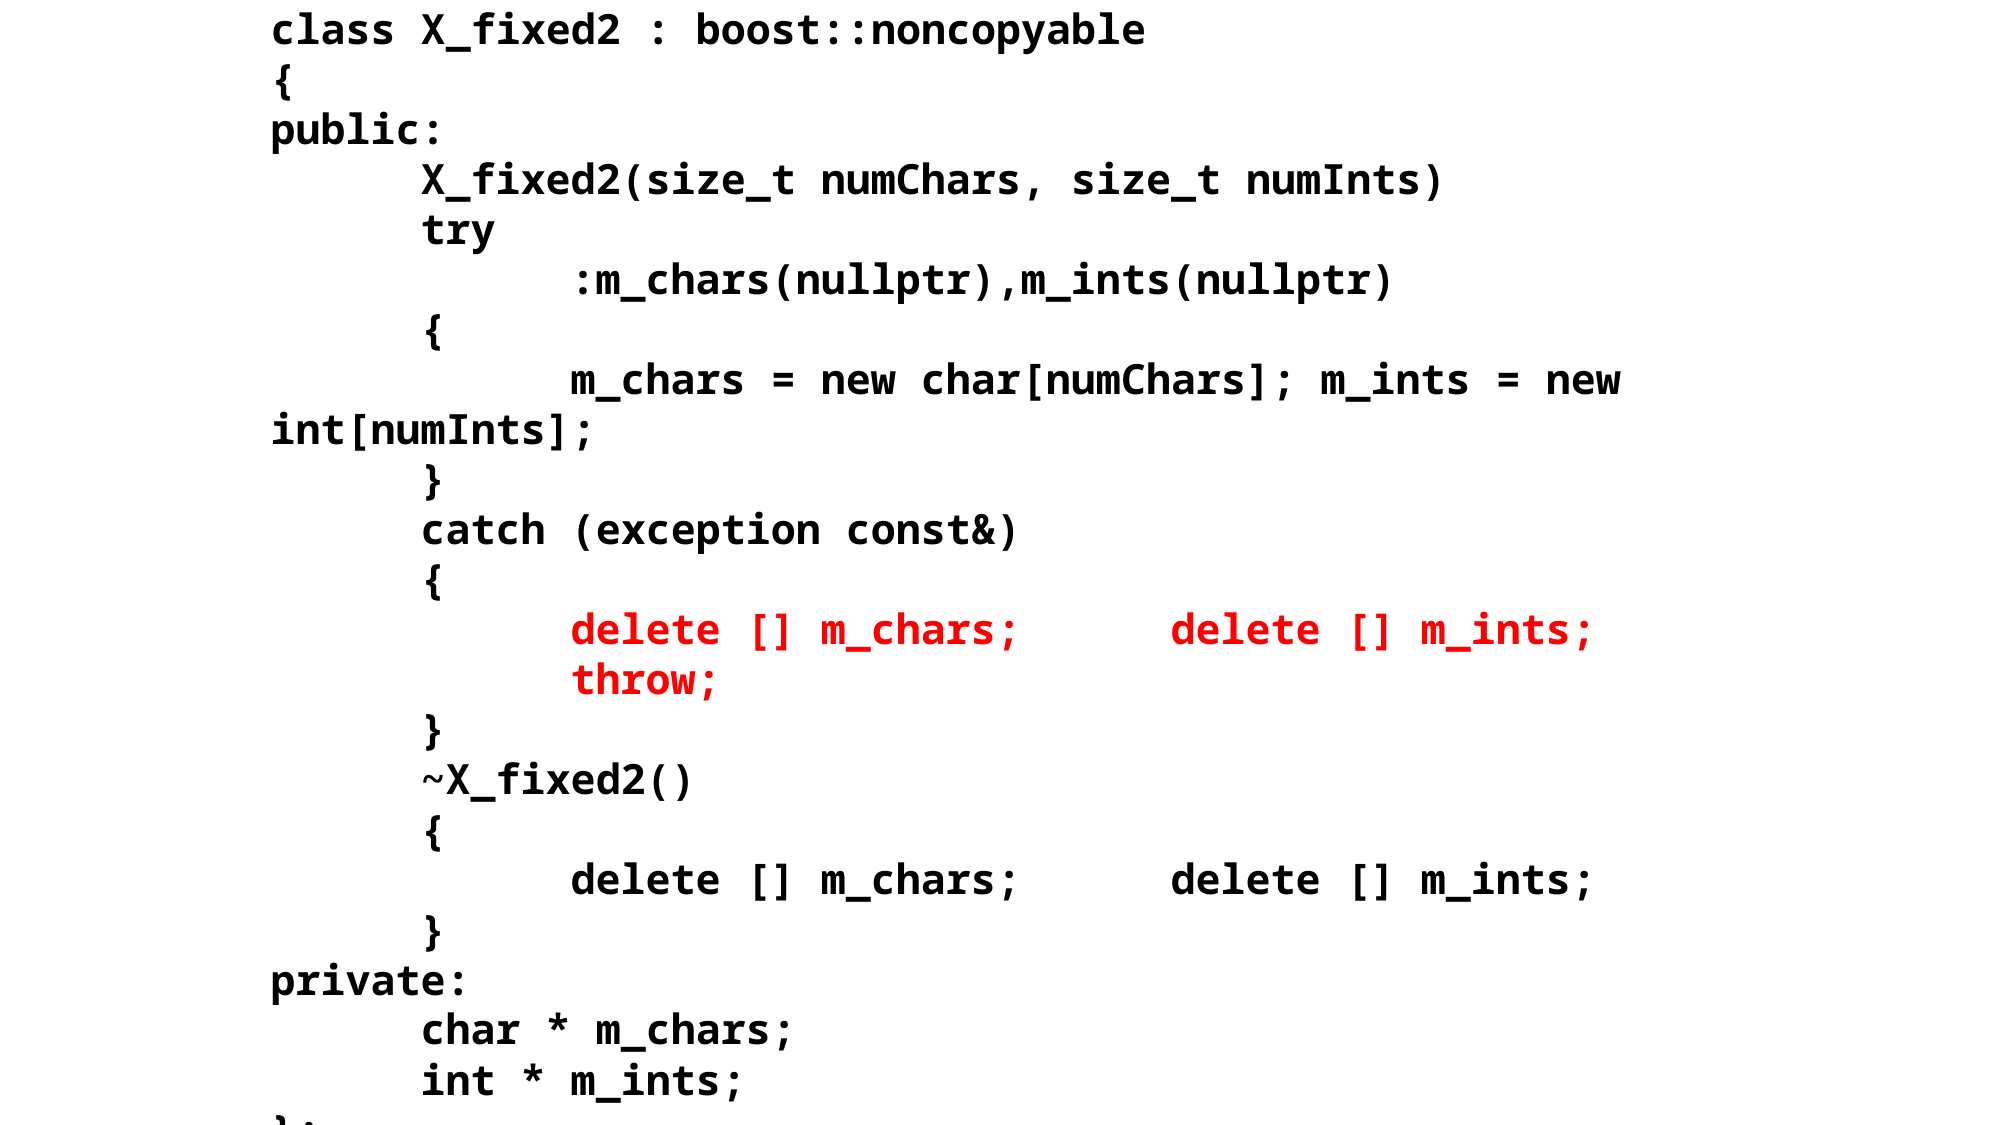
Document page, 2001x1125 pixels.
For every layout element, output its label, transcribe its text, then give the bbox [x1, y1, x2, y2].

text_box class X_fixed2 : boost::noncopyable { public: X_fixed2(size_t numChars, size_t numInts) try :m_chars(nullptr),m_ints(nullptr) { m_chars = new char[numChars]; m_ints = new int[numInts]; } catch (exception const&) { delete [] m_chars; delete [] m_ints; throw; } ~X_fixed2() { delete [] m_chars; delete [] m_ints; } private: char * m_chars; int * m_ints; }; [254, 0, 1757, 1125]
